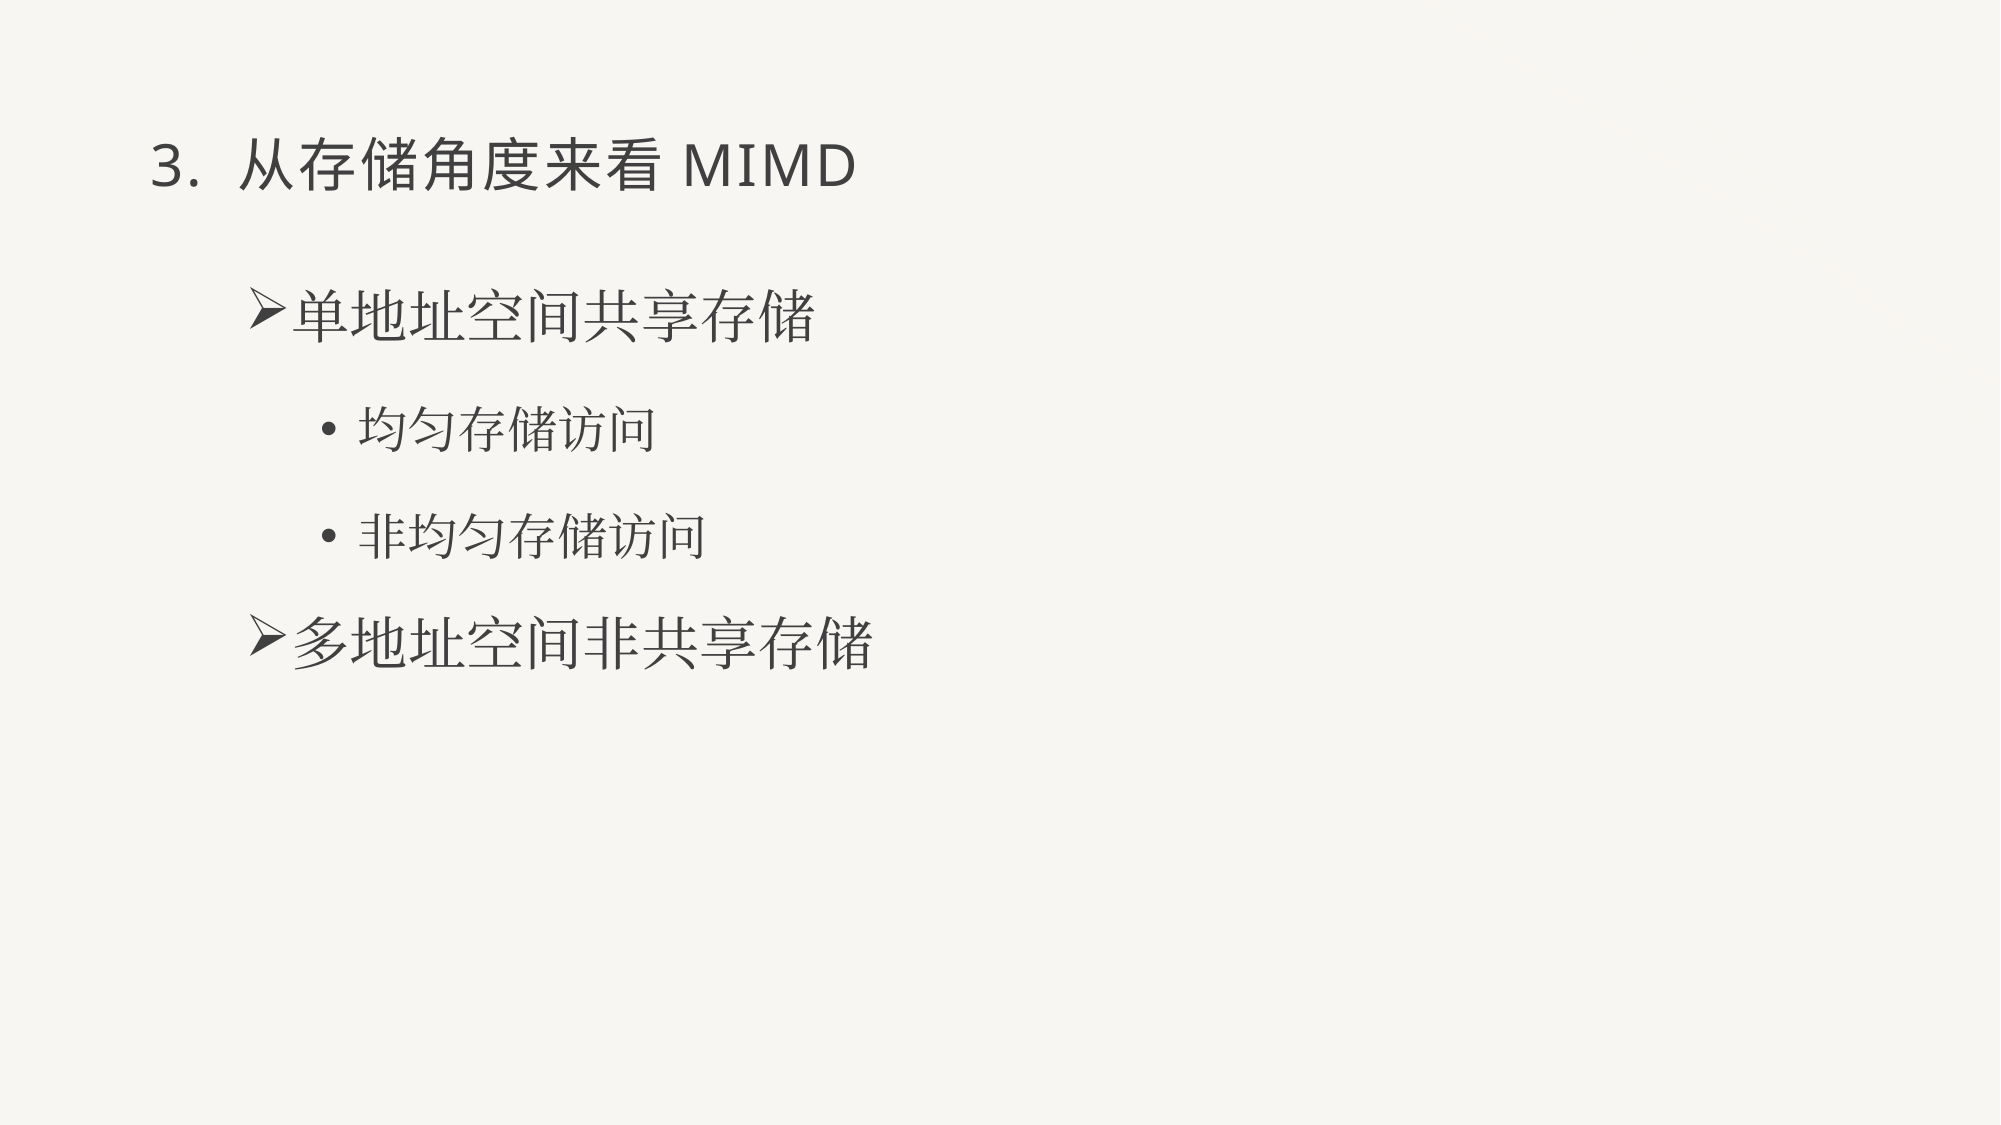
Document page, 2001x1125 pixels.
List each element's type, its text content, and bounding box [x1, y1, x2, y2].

title 3. 从存储角度来看MIMD [135, 92, 1661, 244]
list 单地址空间共享存储 均匀存储访问 非均匀存储访问 多地址空间非共享存储 [230, 273, 1756, 873]
